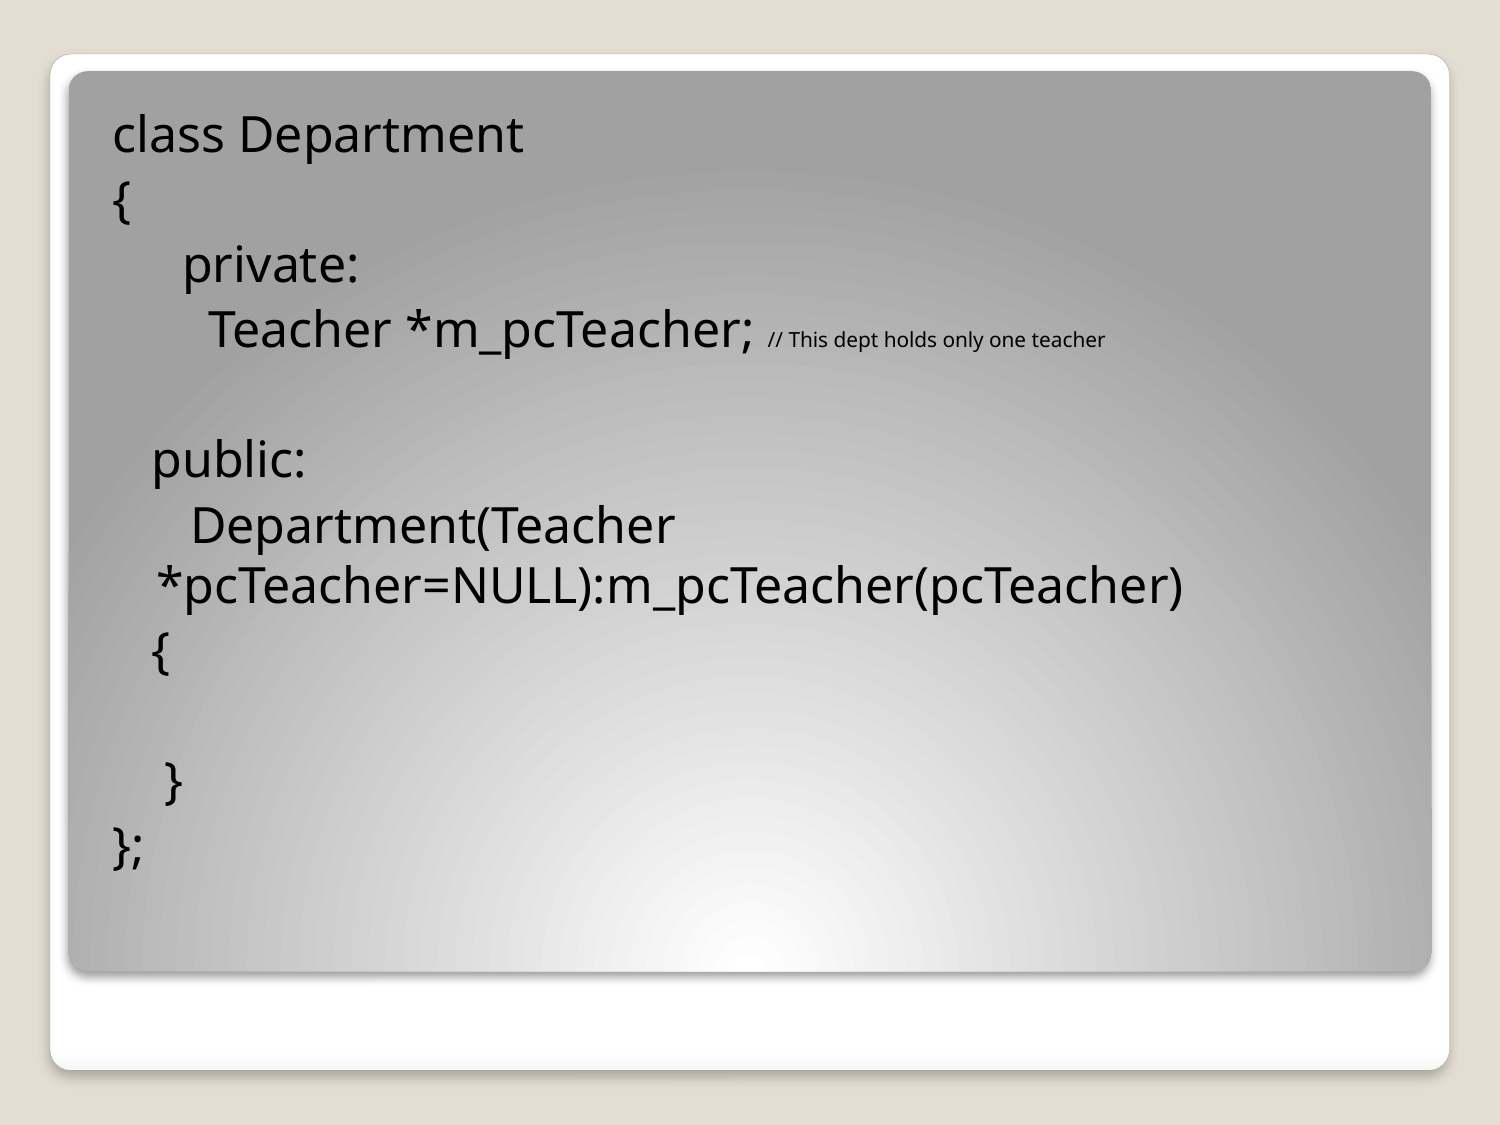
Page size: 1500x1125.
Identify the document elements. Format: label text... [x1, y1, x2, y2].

list class Department { private: Teacher *m_pcTeacher; // This dept holds only one teacher public: Department(Teacher *pcTeacher=NULL):m_pcTeacher(pcTeacher) { } }; [82, 86, 1425, 975]
